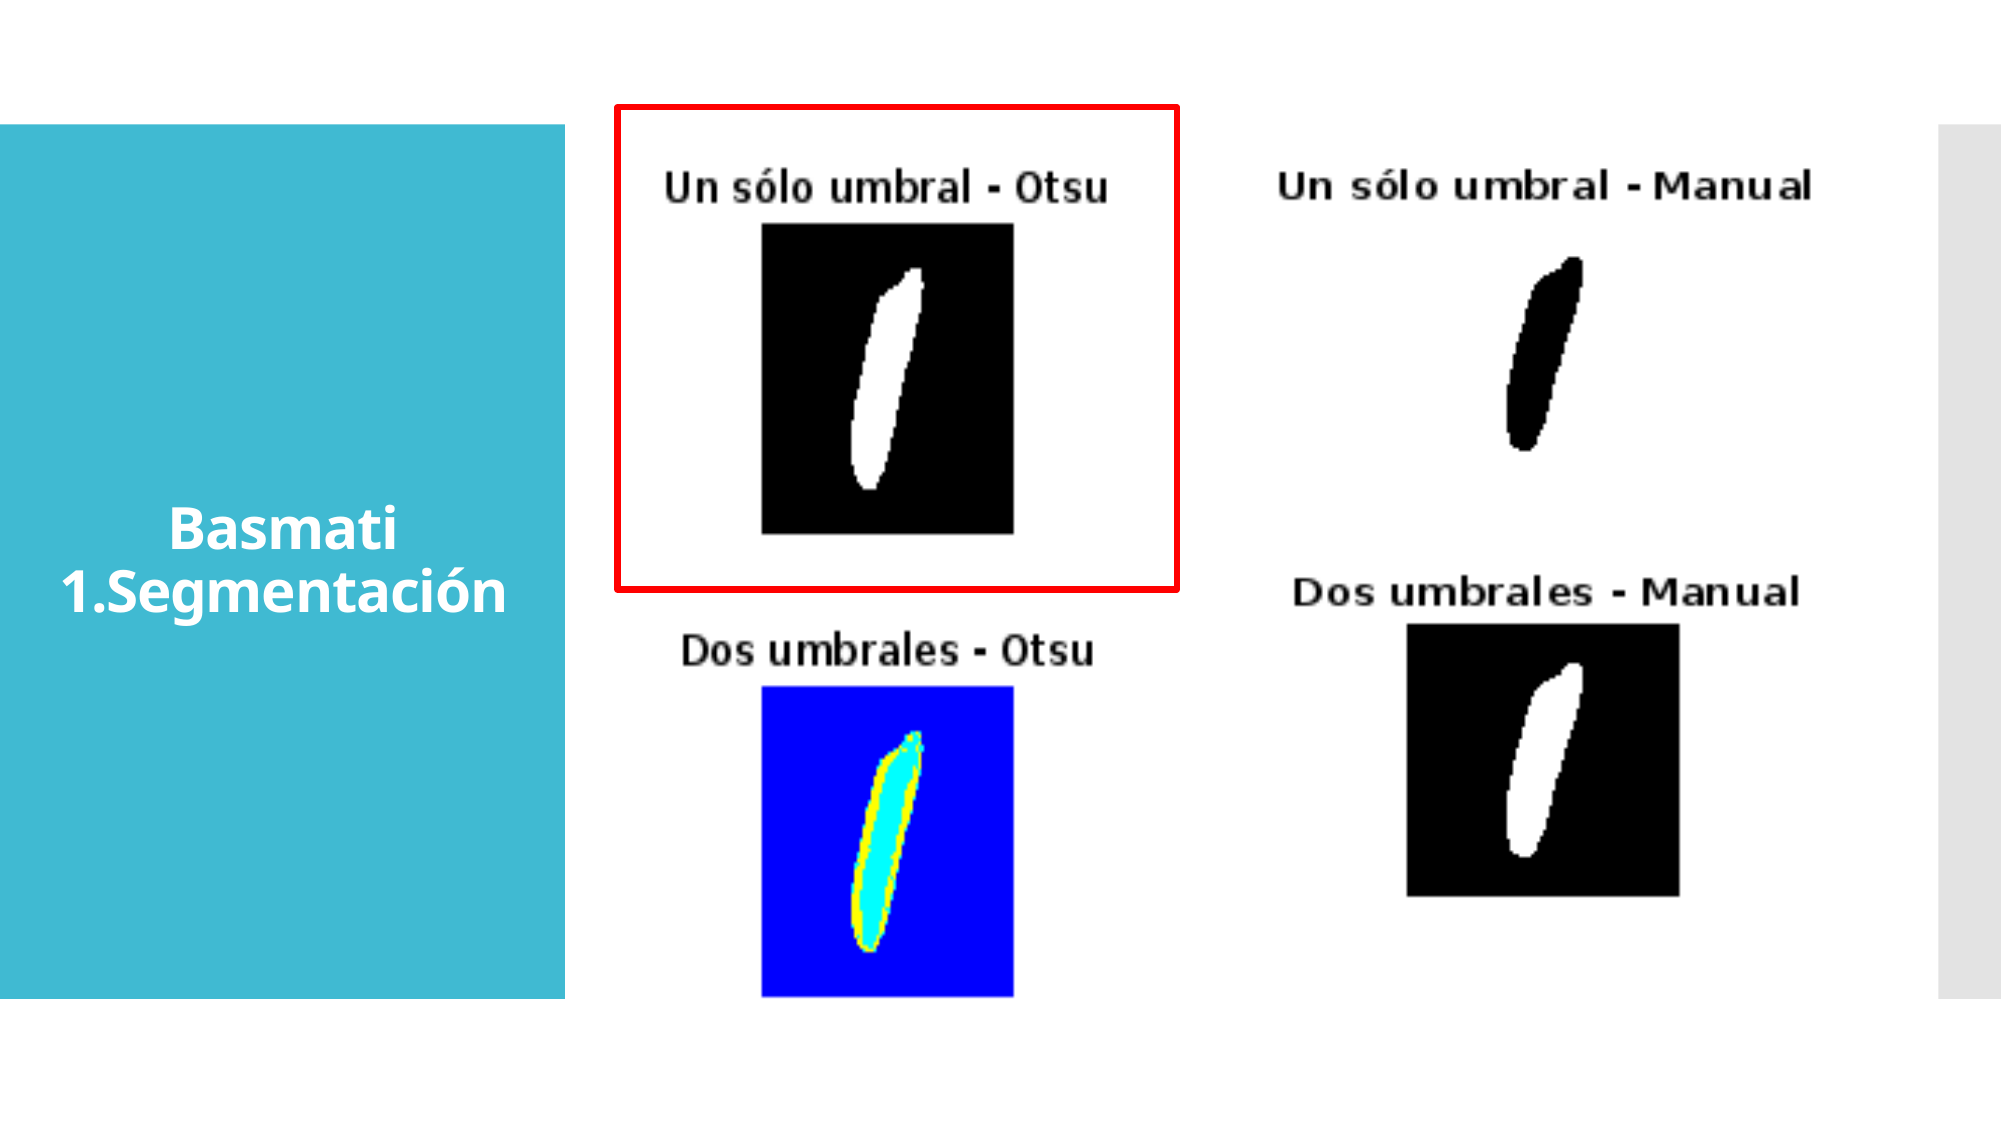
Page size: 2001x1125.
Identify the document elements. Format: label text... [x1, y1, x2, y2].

title Basmati 1.Segmentación [41, 184, 525, 940]
picture [617, 159, 1177, 1019]
picture [1217, 158, 1932, 940]
text_box [617, 106, 1178, 590]
